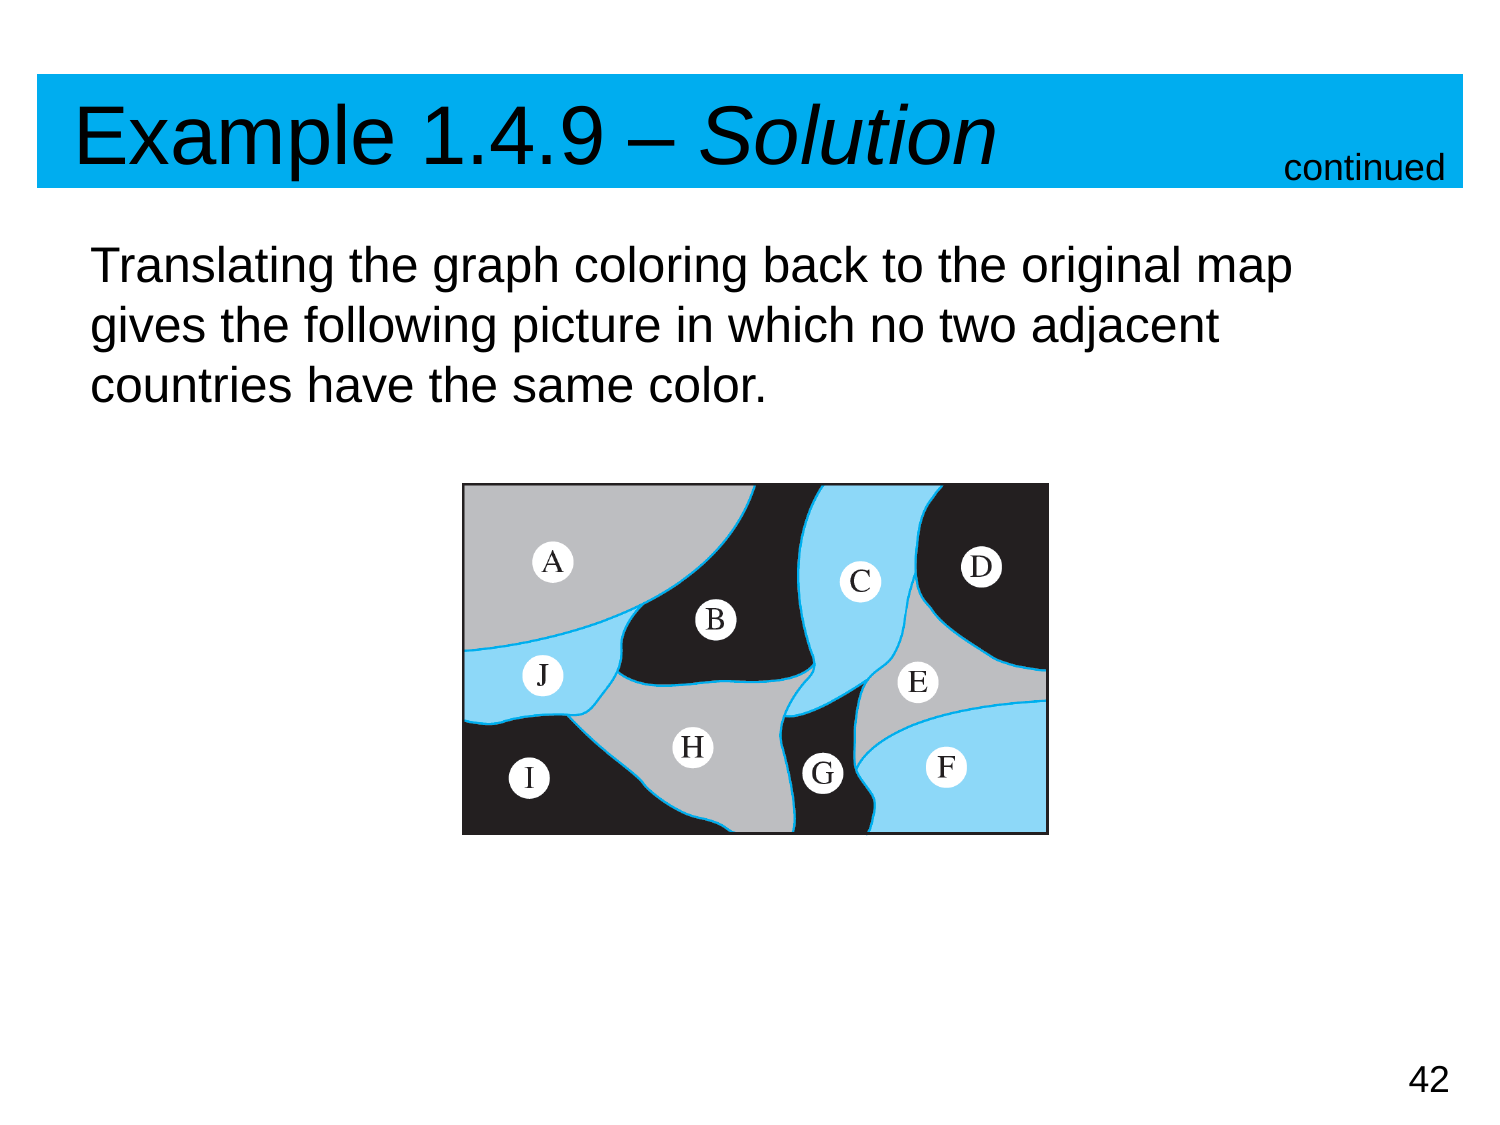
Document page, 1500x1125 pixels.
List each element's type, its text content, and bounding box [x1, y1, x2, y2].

picture [454, 474, 1057, 841]
list continued [1268, 135, 1463, 206]
title Example 1.4.9 – Solution [58, 37, 1408, 225]
list Translating the graph coloring back to the original map gives the following picture in which no two adjacent countries have the same color. [75, 224, 1425, 450]
